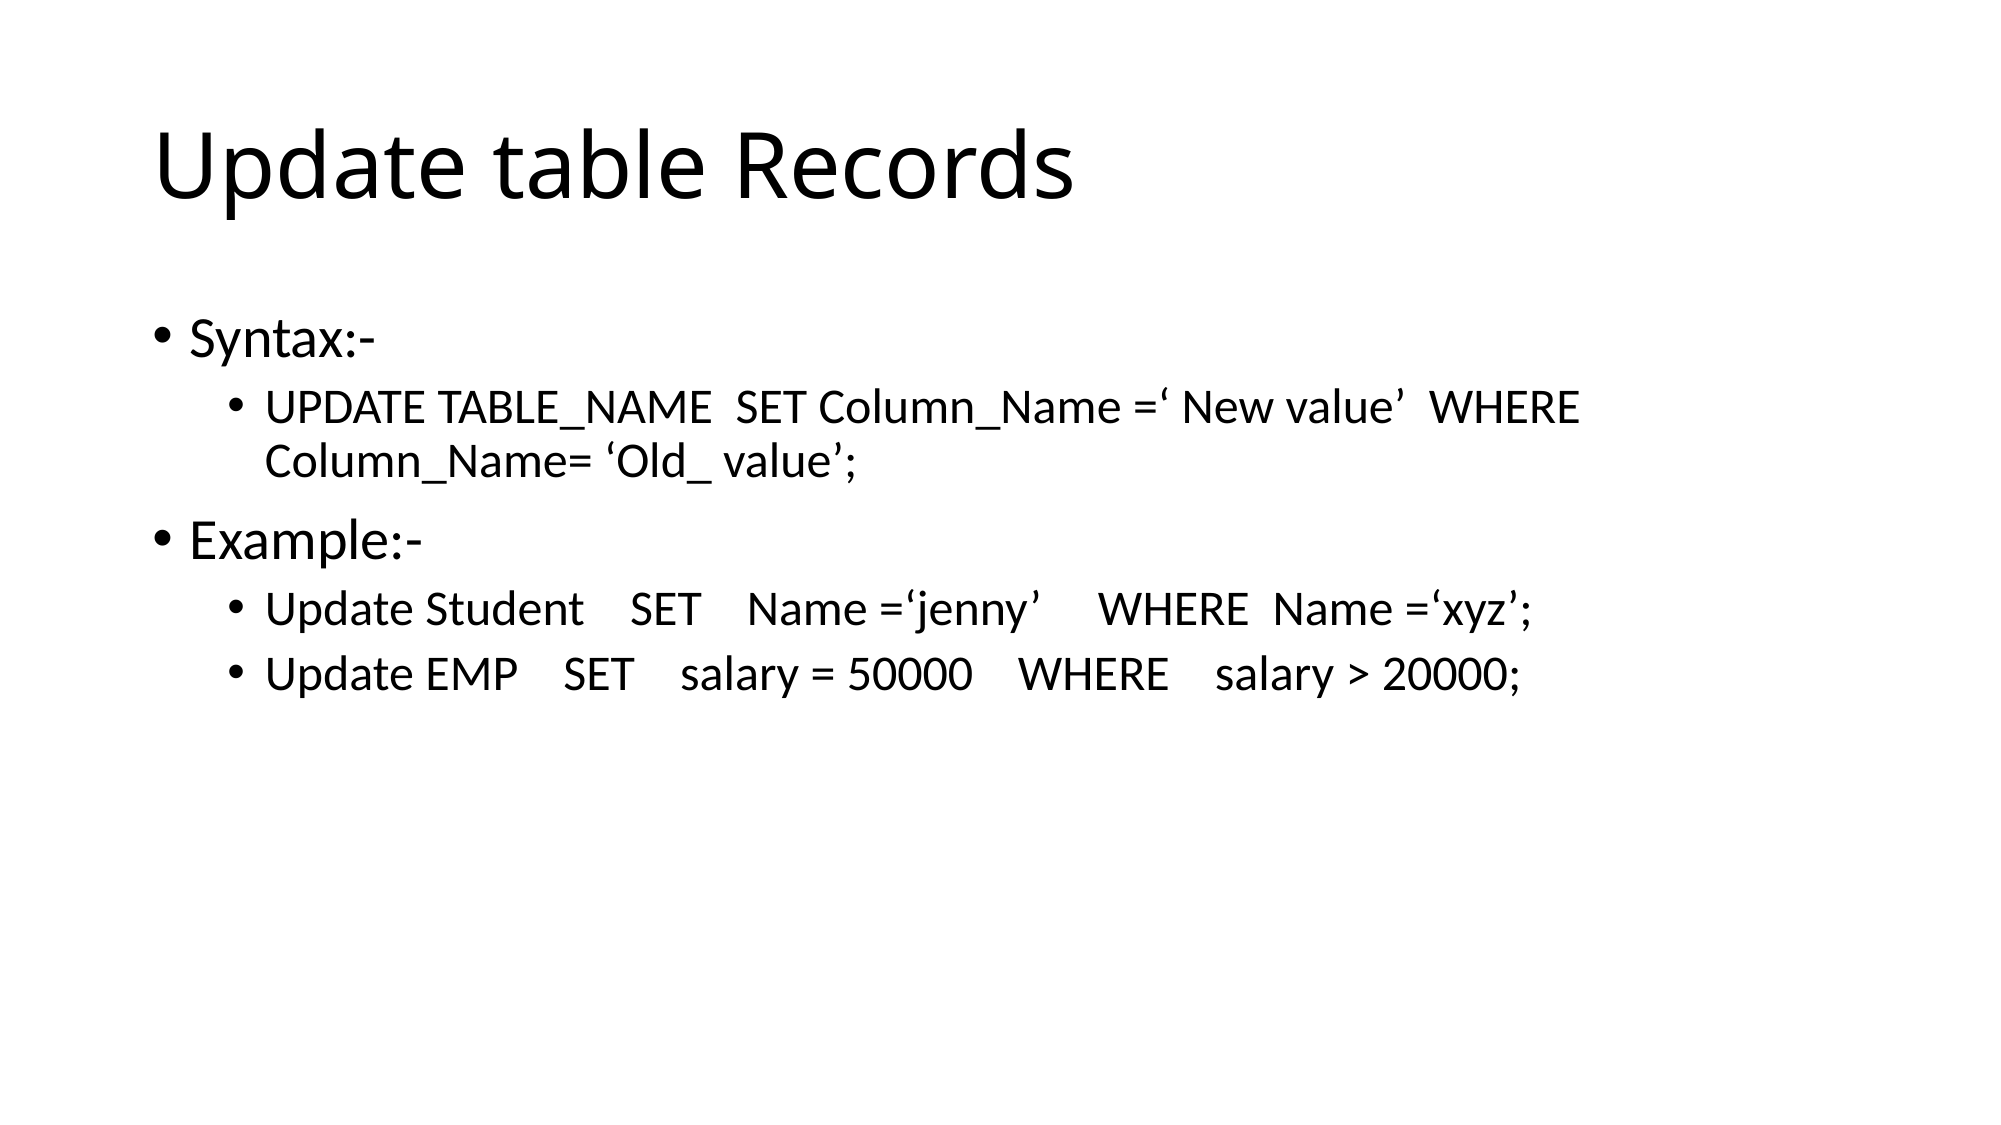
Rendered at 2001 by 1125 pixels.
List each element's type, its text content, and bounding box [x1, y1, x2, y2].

title Update table Records [137, 59, 1863, 278]
list Syntax:- UPDATE TABLE_NAME SET Column_Name =‘ New value’ WHERE Column_Name= ‘Old_ value’; Example:- Update Student SET Name =‘jenny’ WHERE Name =‘xyz’; Update EMP SET salary = 50000 WHERE salary > 20000; [137, 299, 1863, 1014]
